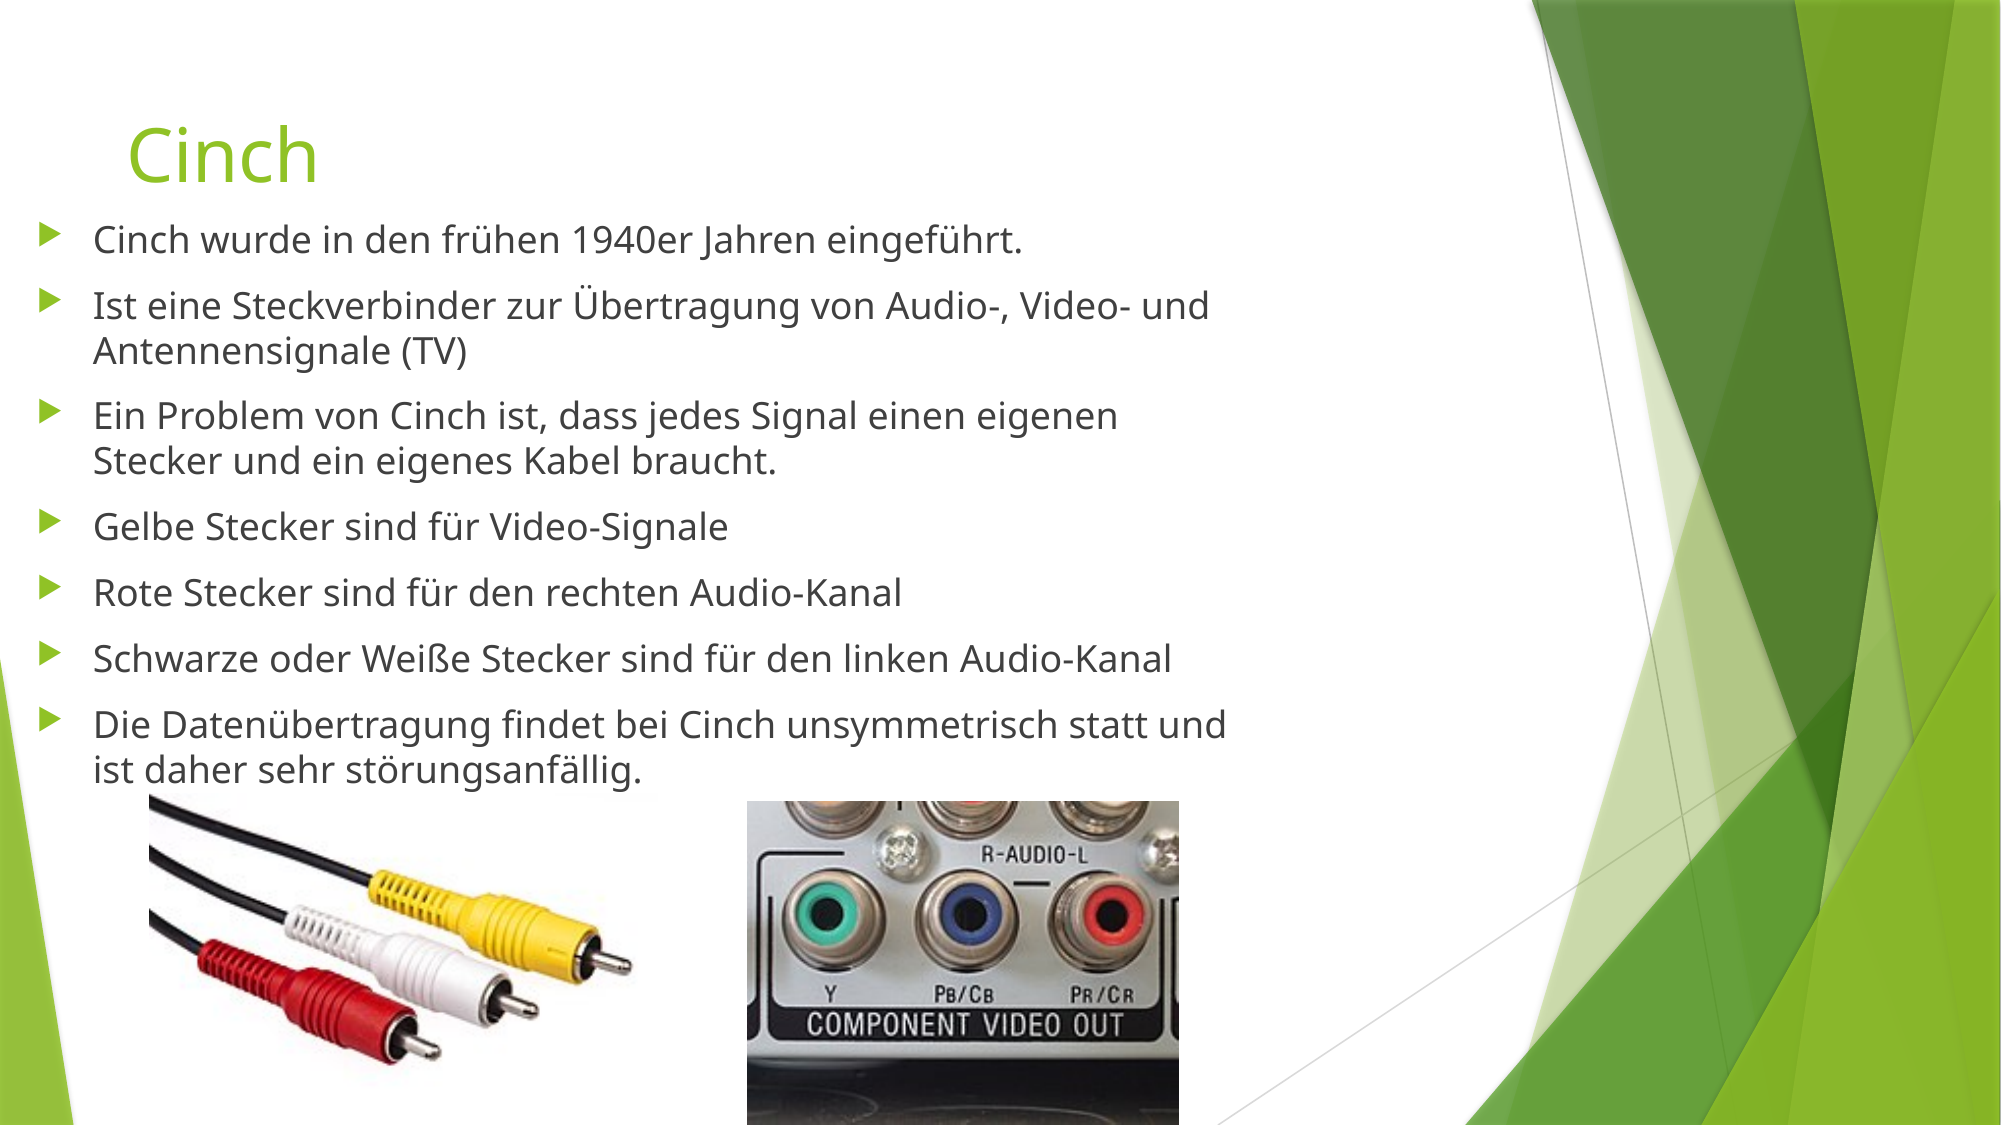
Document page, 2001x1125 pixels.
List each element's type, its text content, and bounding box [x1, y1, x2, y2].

picture [148, 792, 659, 1125]
list Cinch wurde in den frühen 1940er Jahren eingeführt. Ist eine Steckverbinder zur Übertragung von Audio-, Video- und Antennensignale (TV) Ein Problem von Cinch ist, dass jedes Signal einen eigenen Stecker und ein eigenes Kabel braucht. Gelbe Stecker sind für Video-Signale Rote Stecker sind für den rechten Audio-Kanal Schwarze oder Weiße Stecker sind für den linken Audio-Kanal Die Datenübertragung findet bei Cinch unsymmetrisch statt und ist daher sehr störungsanfällig. [21, 208, 1271, 1125]
picture [746, 800, 1180, 1125]
title Cinch [111, 99, 1522, 317]
